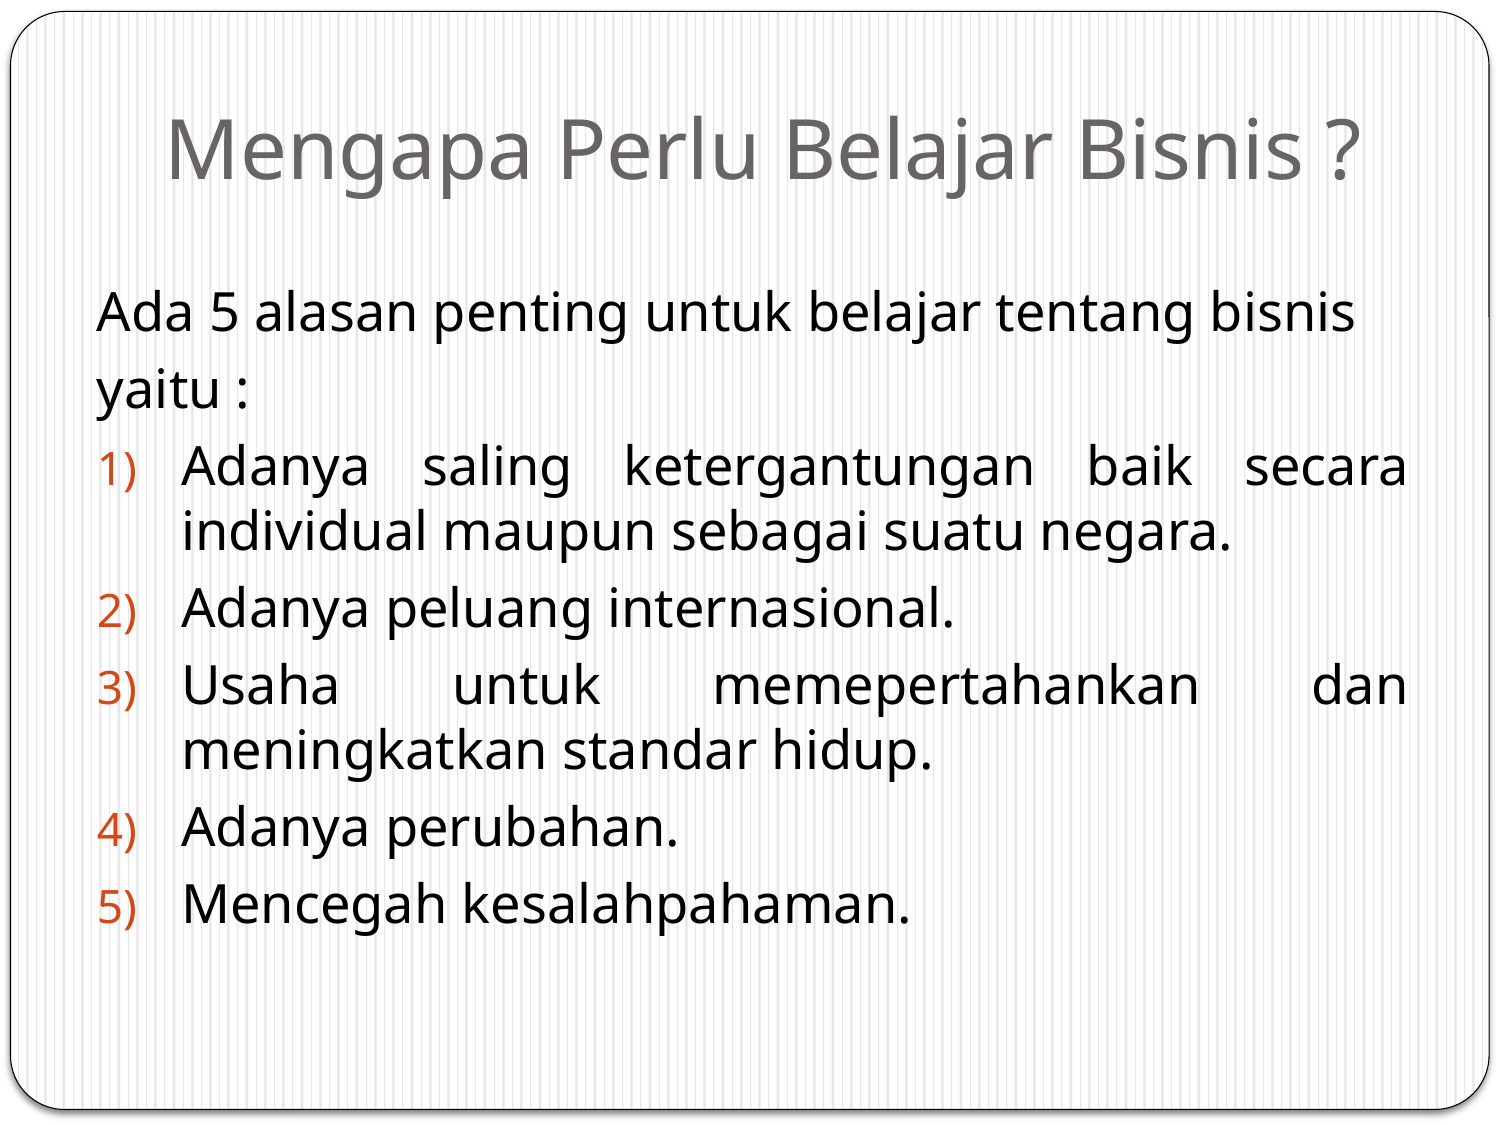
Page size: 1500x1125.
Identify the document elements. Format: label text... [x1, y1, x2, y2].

list Ada 5 alasan penting untuk belajar tentang bisnis yaitu : Adanya saling ketergantungan baik secara individual maupun sebagai suatu negara. Adanya peluang internasional. Usaha untuk memepertahankan dan meningkatkan standar hidup. Adanya perubahan. Mencegah kesalahpahaman. [82, 269, 1425, 988]
title Mengapa Perlu Belajar Bisnis ? [150, 45, 1425, 211]
